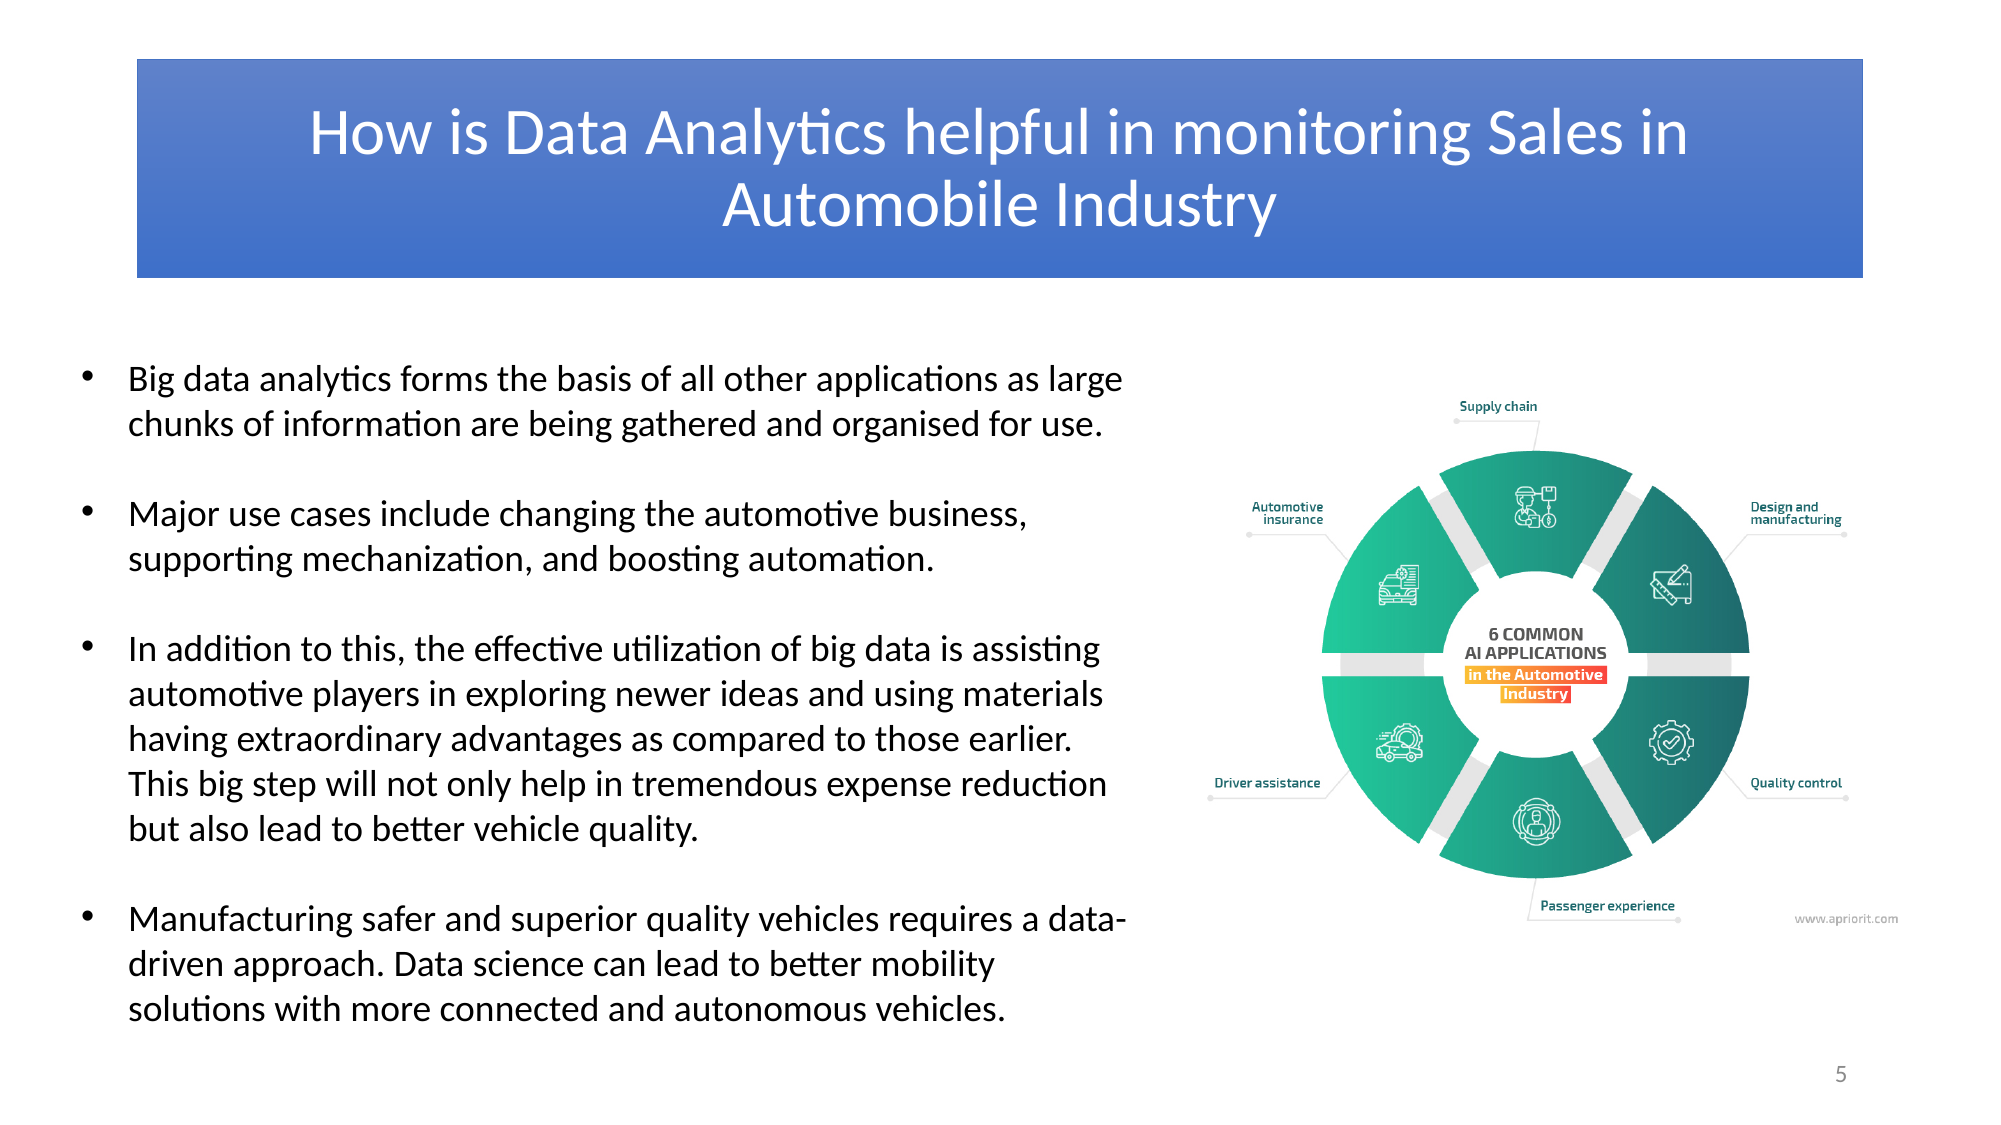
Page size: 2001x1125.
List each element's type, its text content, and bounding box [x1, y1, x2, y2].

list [1151, 380, 1919, 940]
title How is Data Analytics helpful in monitoring Sales in Automobile Industry [137, 59, 1863, 278]
text_box Big data analytics forms the basis of all other applications as large chunks of information are being gathered and organised for use. Major use cases include changing the automotive business, supporting mechanization, and boosting automation. In addition to this, the effective utilization of big data is assisting automotive players in exploring newer ideas and using materials having extraordinary advantages as compared to those earlier. This big step will not only help in tremendous expense reduction but also lead to better vehicle quality. Manufacturing safer and superior quality vehicles requires a data-driven approach. Data science can lead to better mobility solutions with more connected and autonomous vehicles. [66, 346, 1152, 1036]
slide_number 5 [1412, 1042, 1863, 1103]
